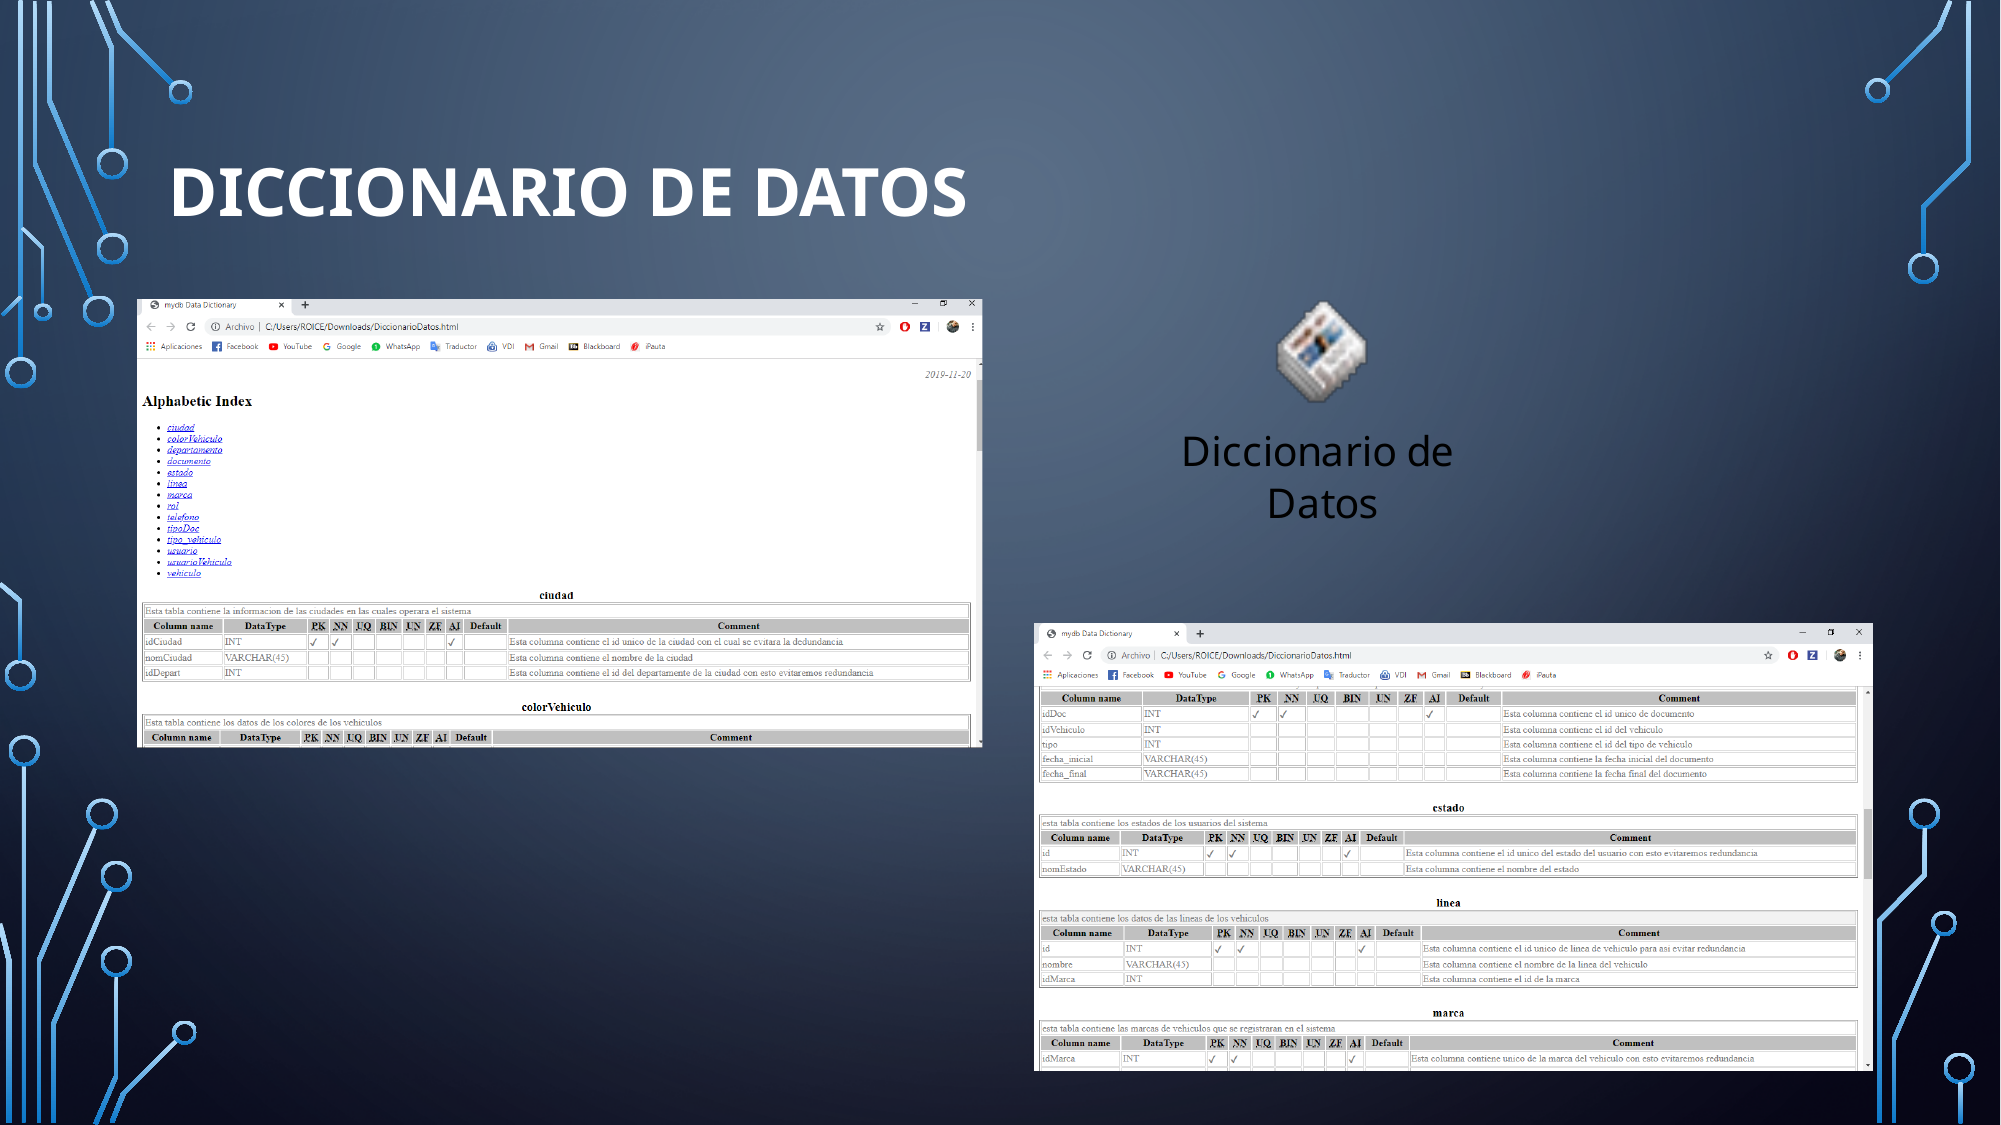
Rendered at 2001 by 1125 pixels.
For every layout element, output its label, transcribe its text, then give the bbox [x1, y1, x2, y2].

title Diccionario de datos [153, 125, 1003, 265]
picture [1033, 622, 1873, 1071]
picture [133, 299, 983, 748]
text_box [1158, 299, 1488, 577]
